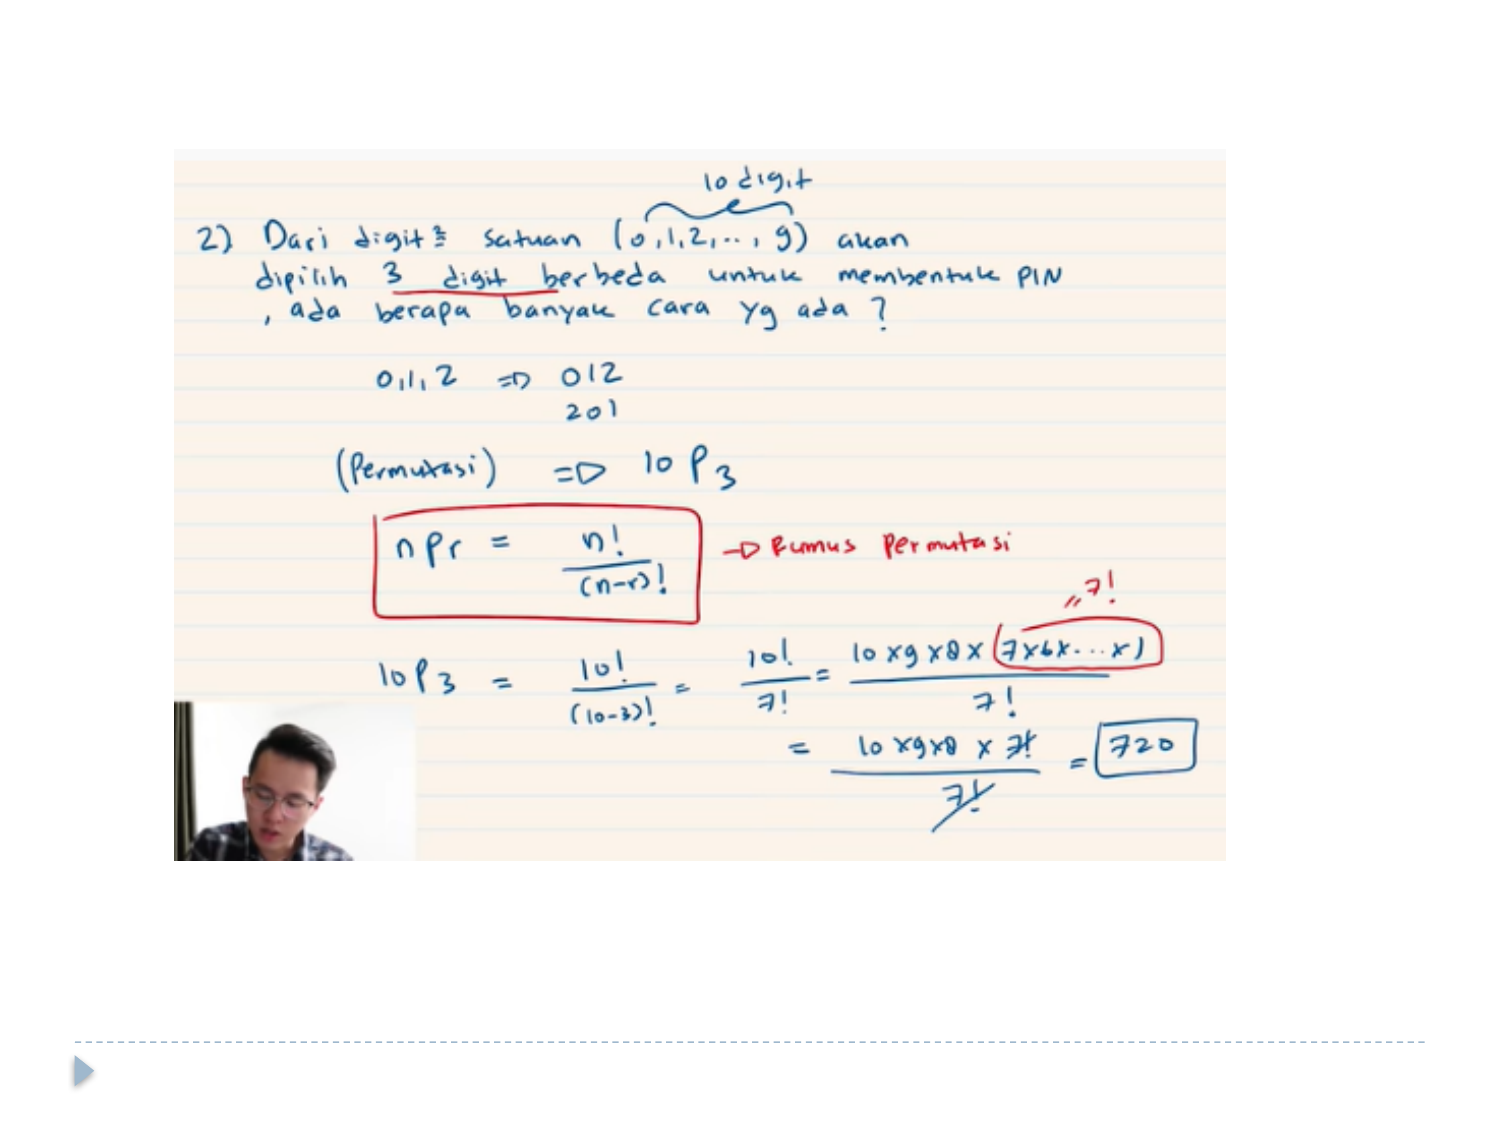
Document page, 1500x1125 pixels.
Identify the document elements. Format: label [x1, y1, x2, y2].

picture [174, 149, 1226, 862]
